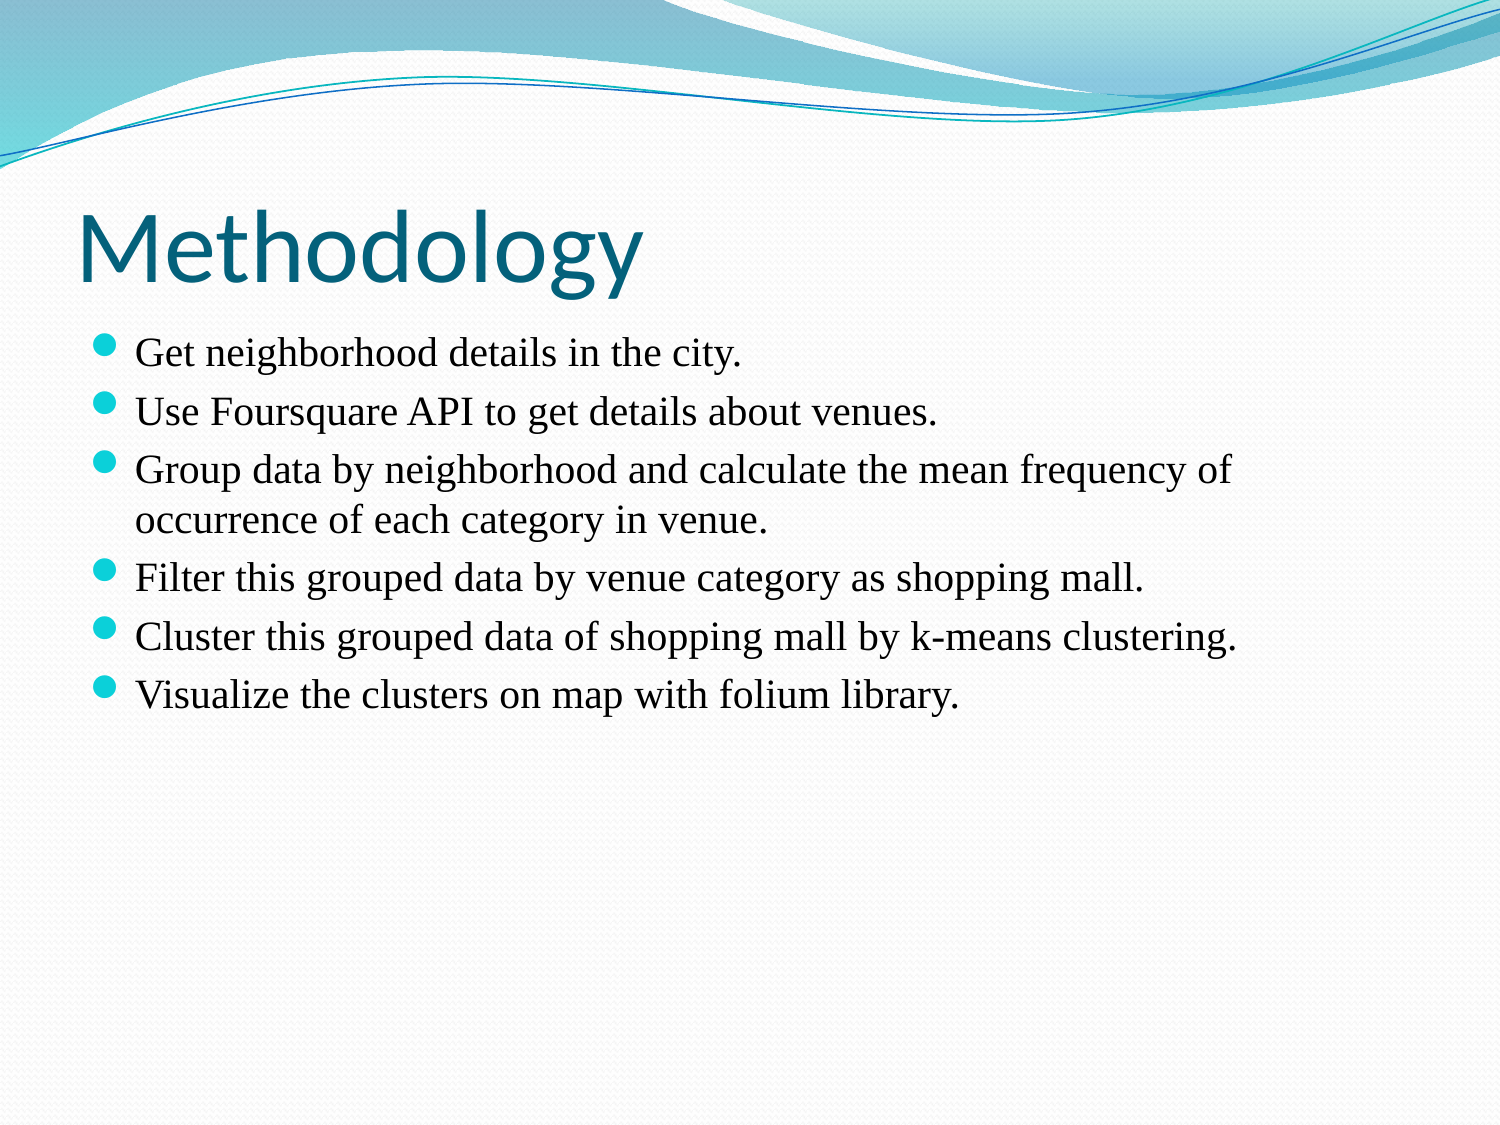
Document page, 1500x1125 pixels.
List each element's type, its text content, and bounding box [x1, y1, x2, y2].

list Get neighborhood details in the city. Use Foursquare API to get details about venues. Group data by neighborhood and calculate the mean frequency of occurrence of each category in venue. Filter this grouped data by venue category as shopping mall. Cluster this grouped data of shopping mall by k-means clustering. Visualize the clusters on map with folium library. [75, 317, 1425, 1038]
title Methodology [75, 115, 1425, 303]
